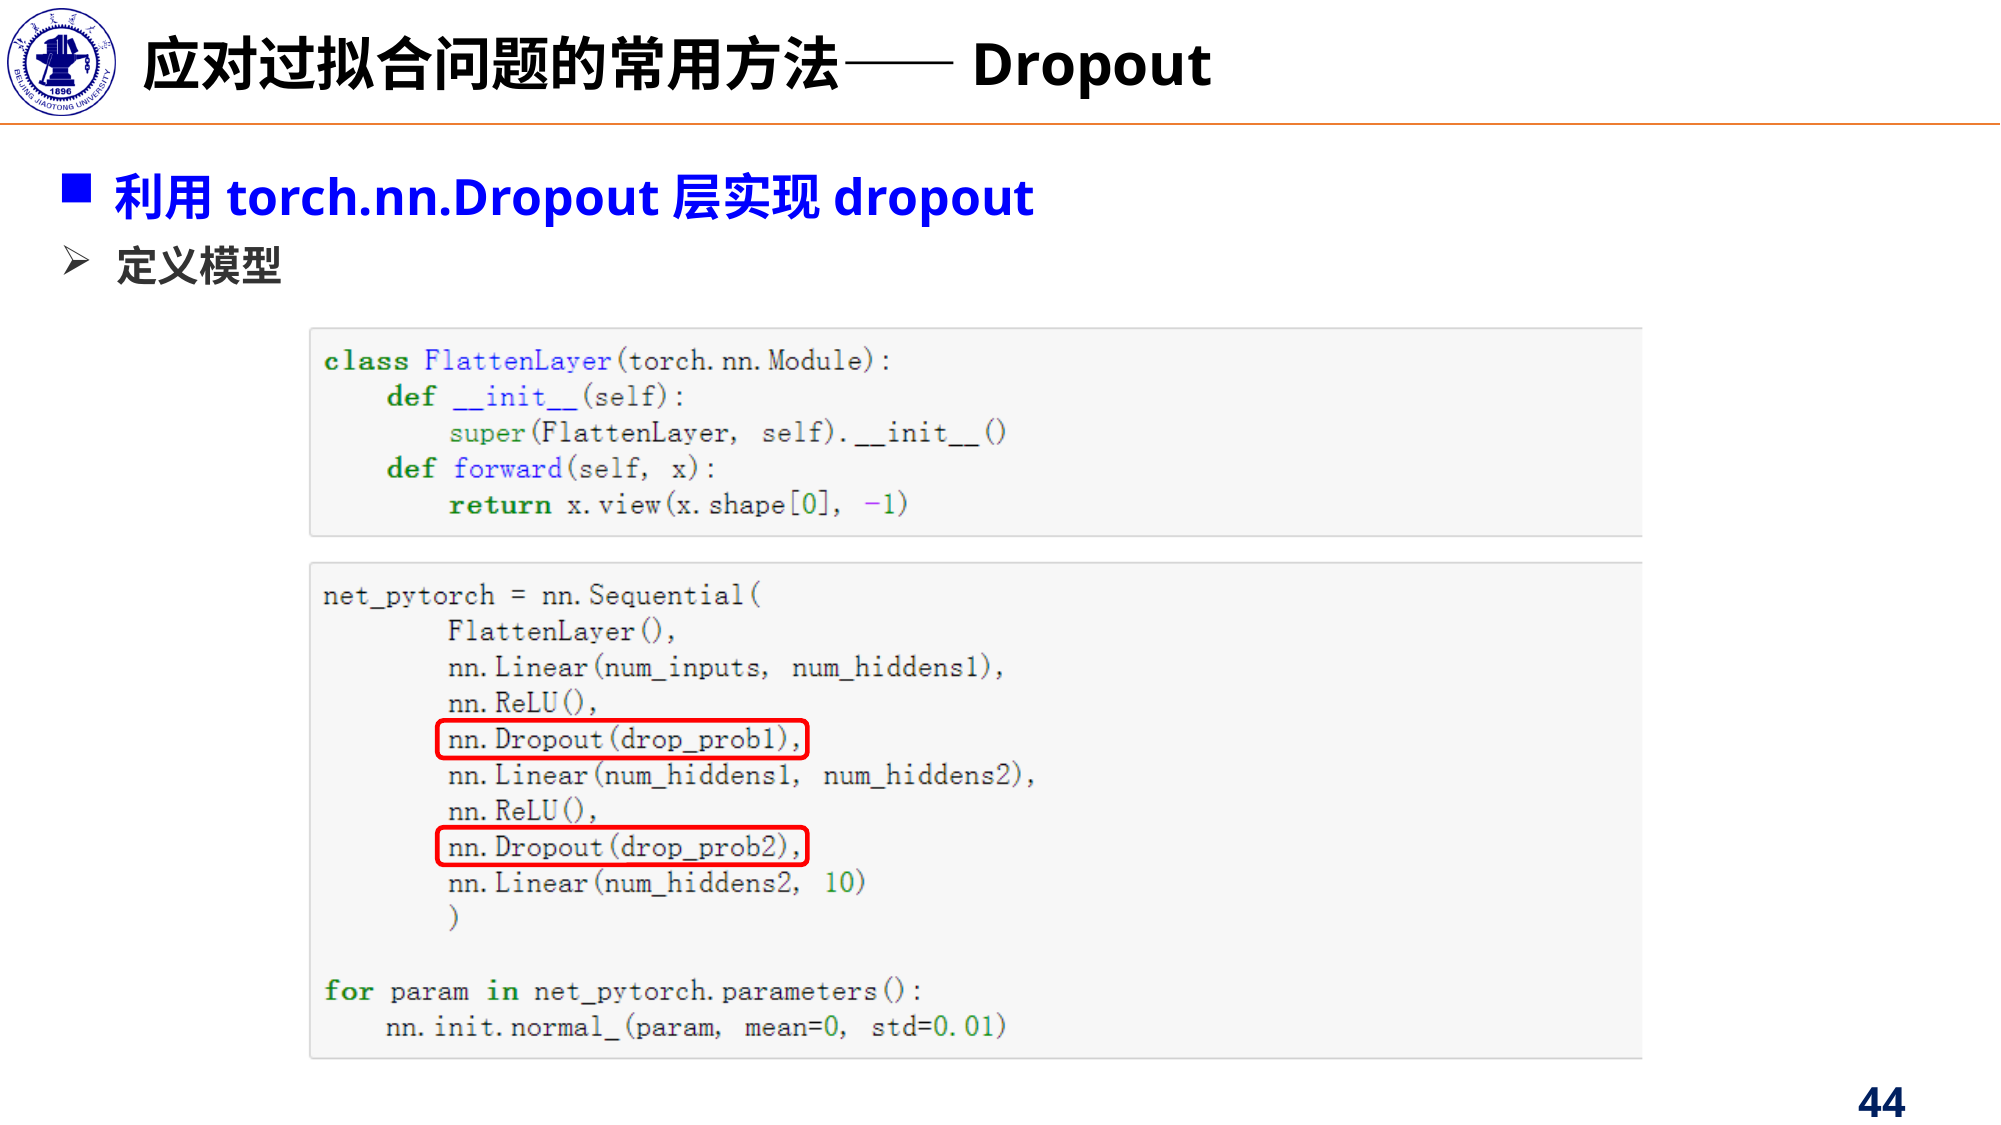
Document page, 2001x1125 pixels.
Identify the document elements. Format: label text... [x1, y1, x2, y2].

picture [7, 8, 116, 116]
text_box 利用torch.nn.Dropout层实现dropout [30, 127, 1737, 233]
picture [301, 323, 1643, 1072]
text_box 定义模型 [0, 232, 907, 314]
text_box 应对过拟合问题的常用方法——Dropout [127, 19, 1958, 105]
